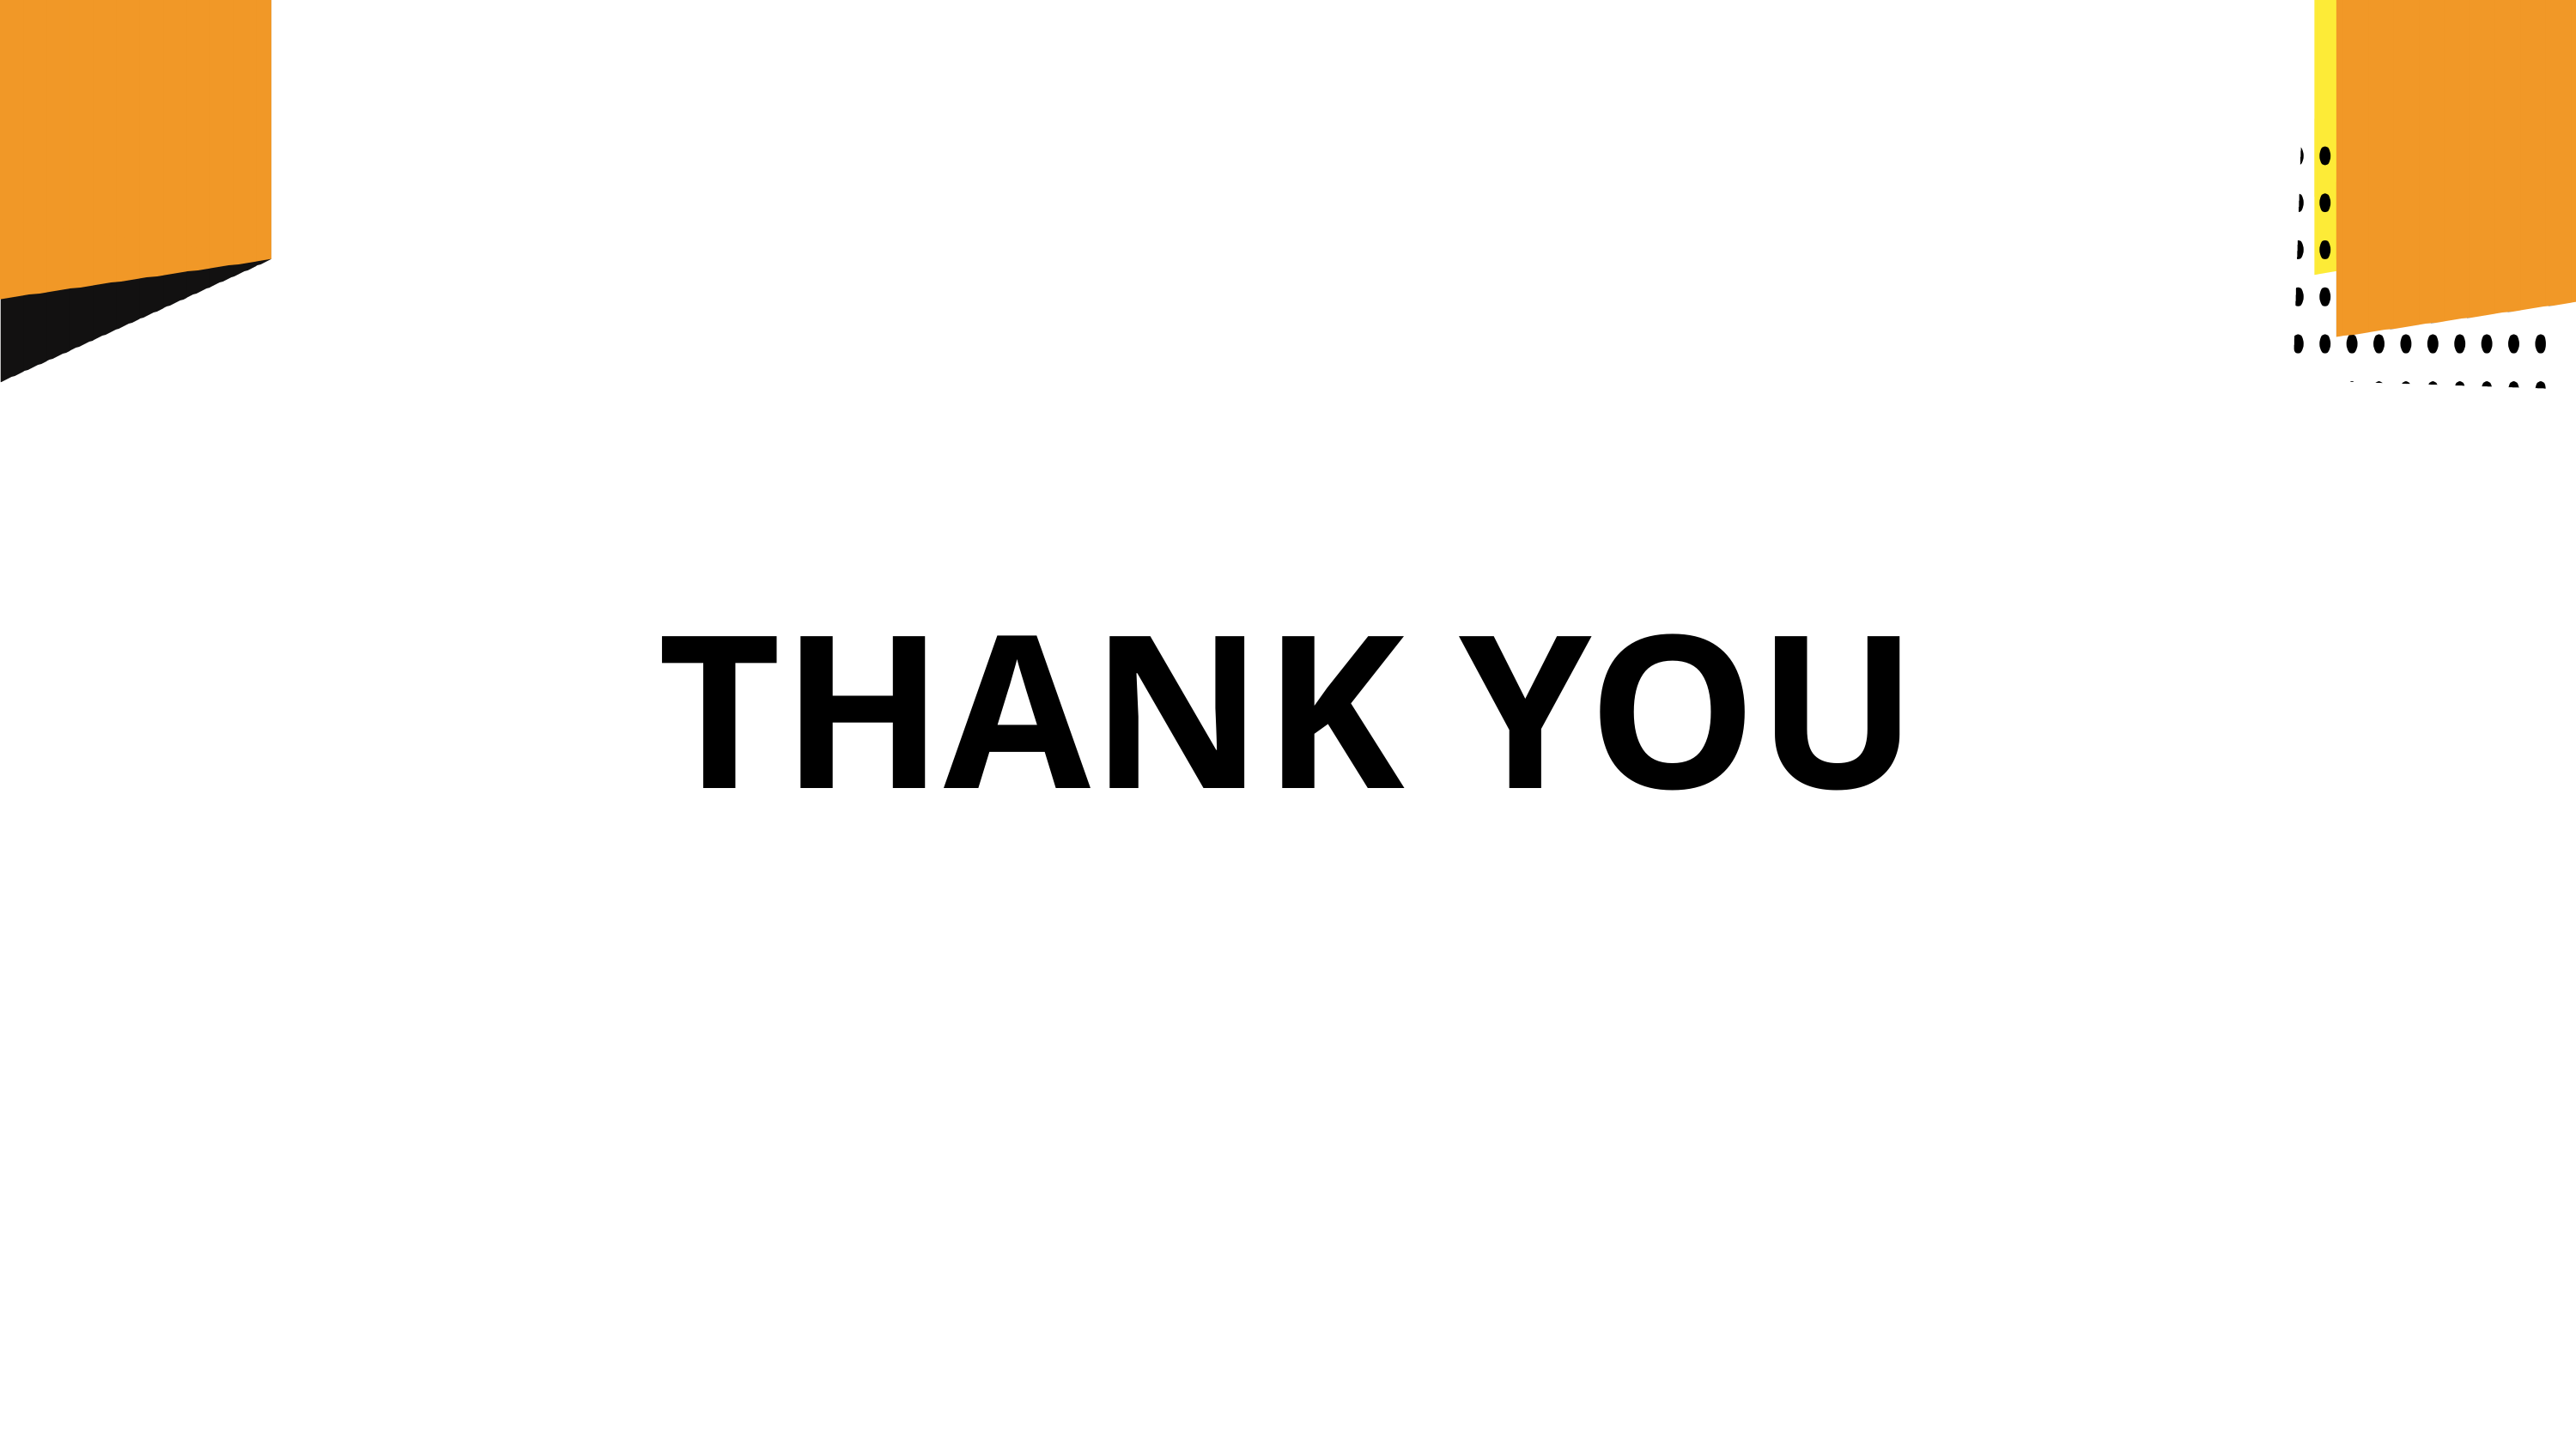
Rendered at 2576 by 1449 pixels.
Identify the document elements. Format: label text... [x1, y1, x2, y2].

text_box THANK YOU [415, 532, 2160, 831]
text_box [0, 0, 290, 400]
text_box [2293, 0, 2576, 390]
